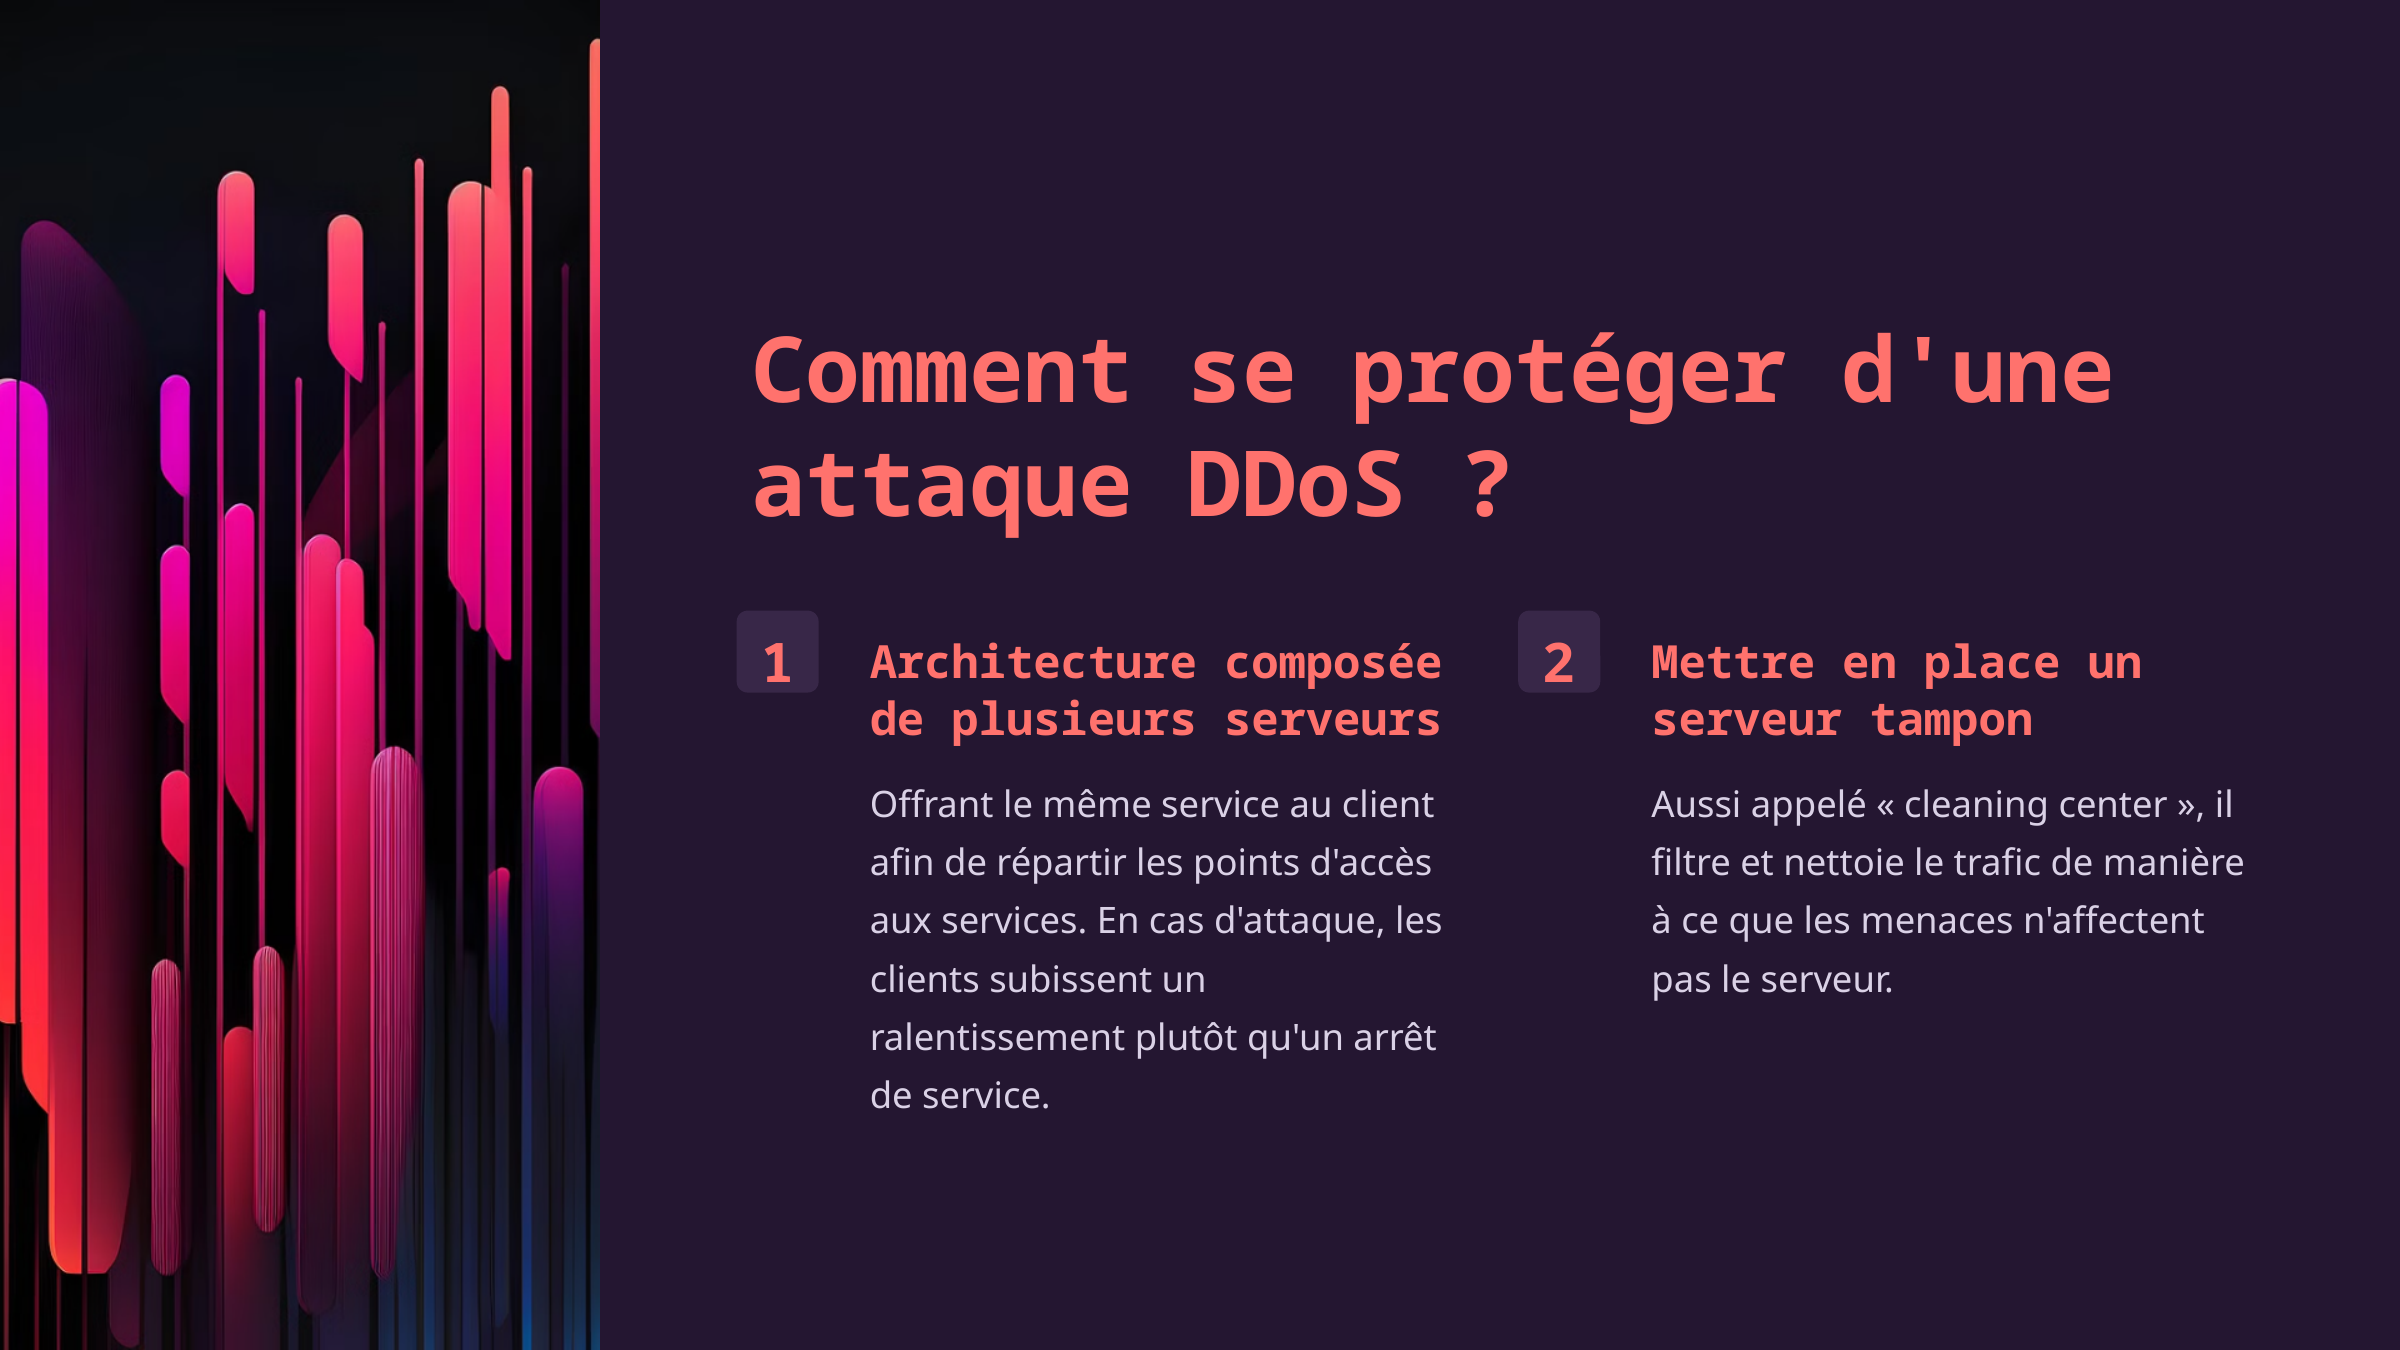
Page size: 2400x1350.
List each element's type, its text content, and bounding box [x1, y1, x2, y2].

picture [0, 0, 600, 1350]
text_box Offrant le même service au client afin de répartir les points d'accès aux services. En cas d'attaque, les clients subissent un ralentissement plutôt qu'un arrêt de service. [855, 758, 1482, 1051]
text_box Aussi appelé « cleaning center », il filtre et nettoie le trafic de manière à ce que les menaces n'affectent pas le serveur. [1636, 758, 2264, 993]
text_box 2 [1545, 617, 1573, 686]
text_box Mettre en place un serveur tampon [1636, 623, 2264, 737]
text_box [1518, 610, 1601, 693]
text_box 1 [763, 617, 792, 686]
text_box [600, 0, 2400, 1350]
text_box [736, 610, 819, 693]
text_box Architecture composée de plusieurs serveurs [855, 623, 1482, 737]
text_box Comment se protéger d'une attaque DDoS ? [736, 299, 2264, 528]
